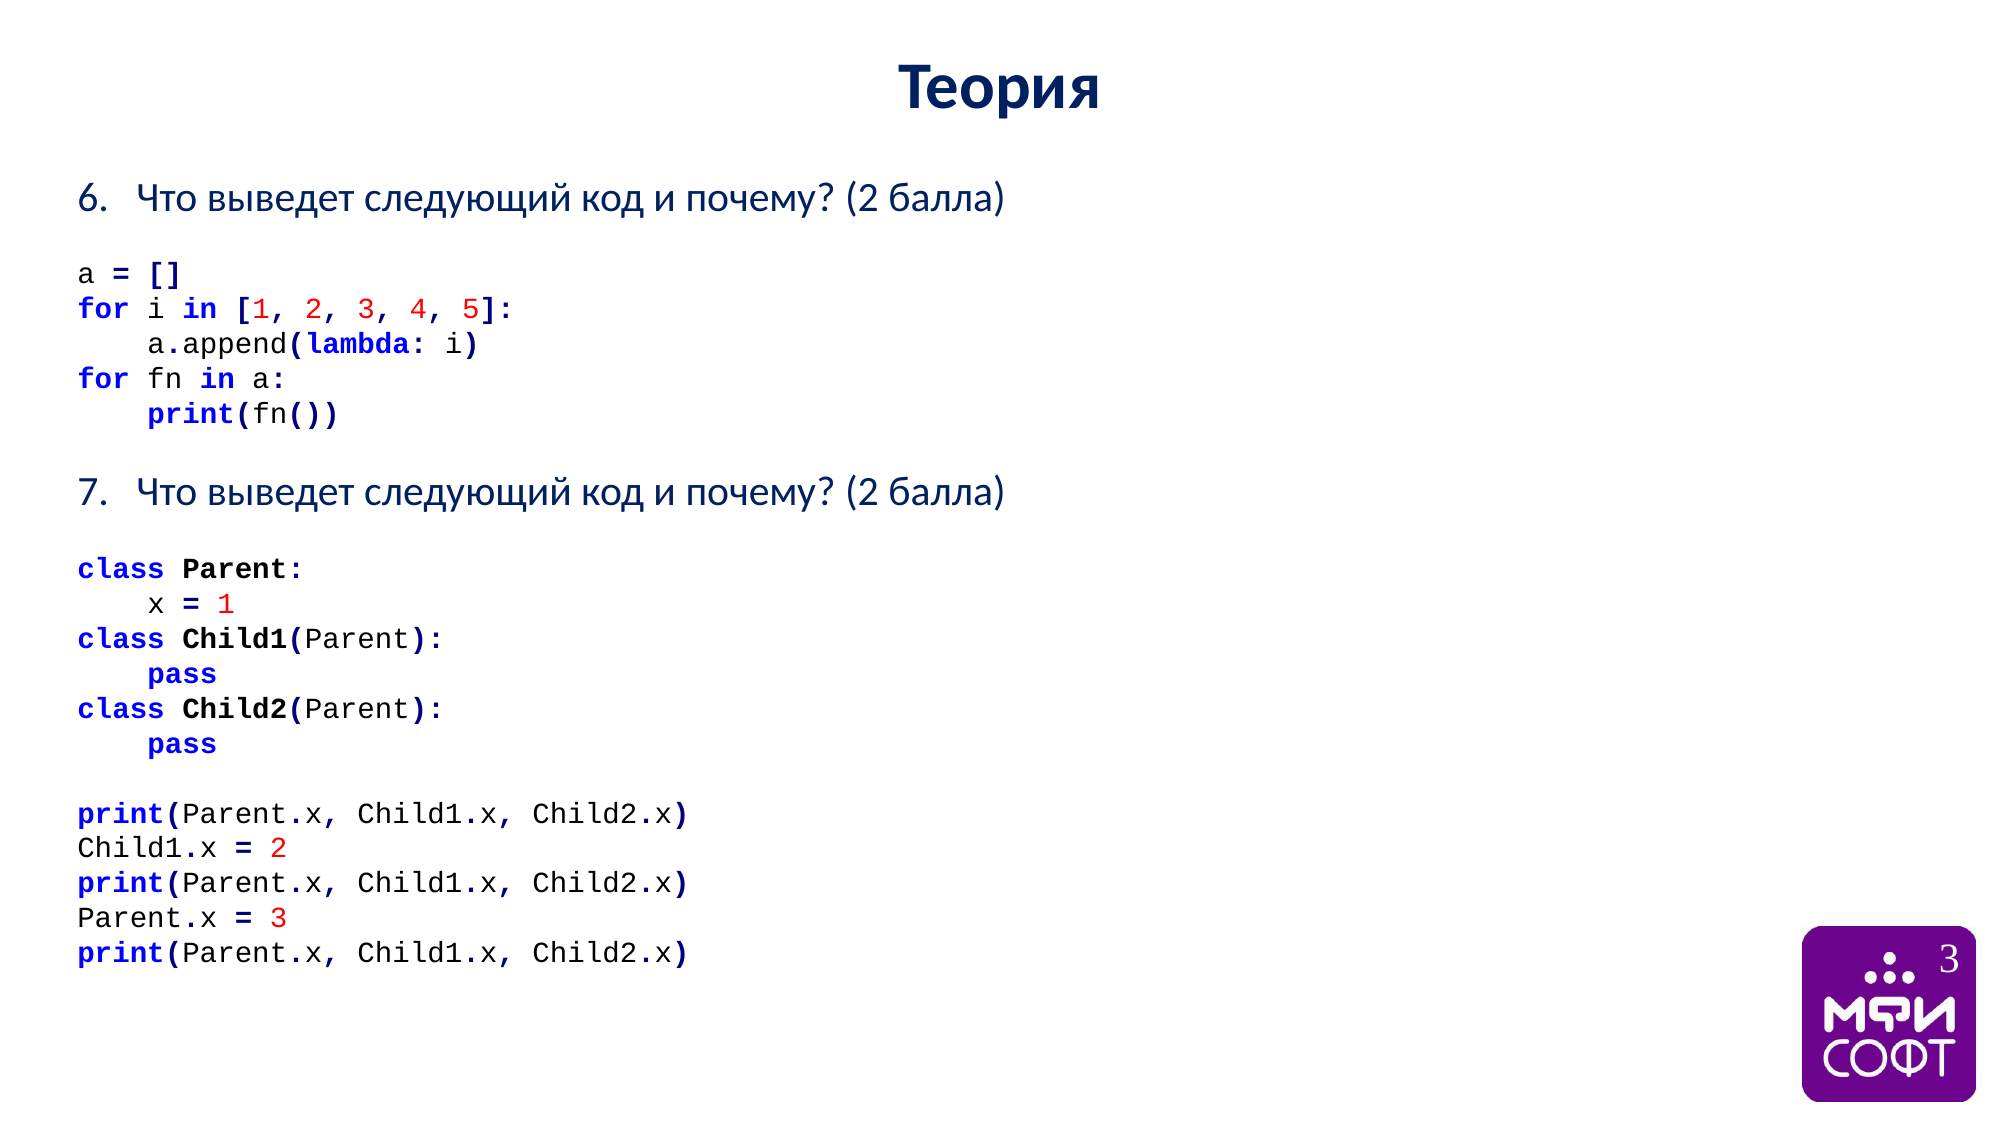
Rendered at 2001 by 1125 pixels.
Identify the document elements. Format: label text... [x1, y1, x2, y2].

title Теория [0, 34, 2000, 149]
picture [1802, 926, 1976, 1102]
text_box Что выведет следующий код и почему? (2 балла) a = [] for i in [1, 2, 3, 4, 5]: a.append(lambda: i) for fn in a: print(fn()) Что выведет следующий код и почему? (2 балла) class Parent: x = 1 class Child1(Parent): pass class Child2(Parent): pass print(Parent.x, Child1.x, Child2.x) Child1.x = 2 print(Parent.x, Child1.x, Child2.x) Parent.x = 3 print(Parent.x, Child1.x, Child2.x) [62, 162, 1936, 1097]
